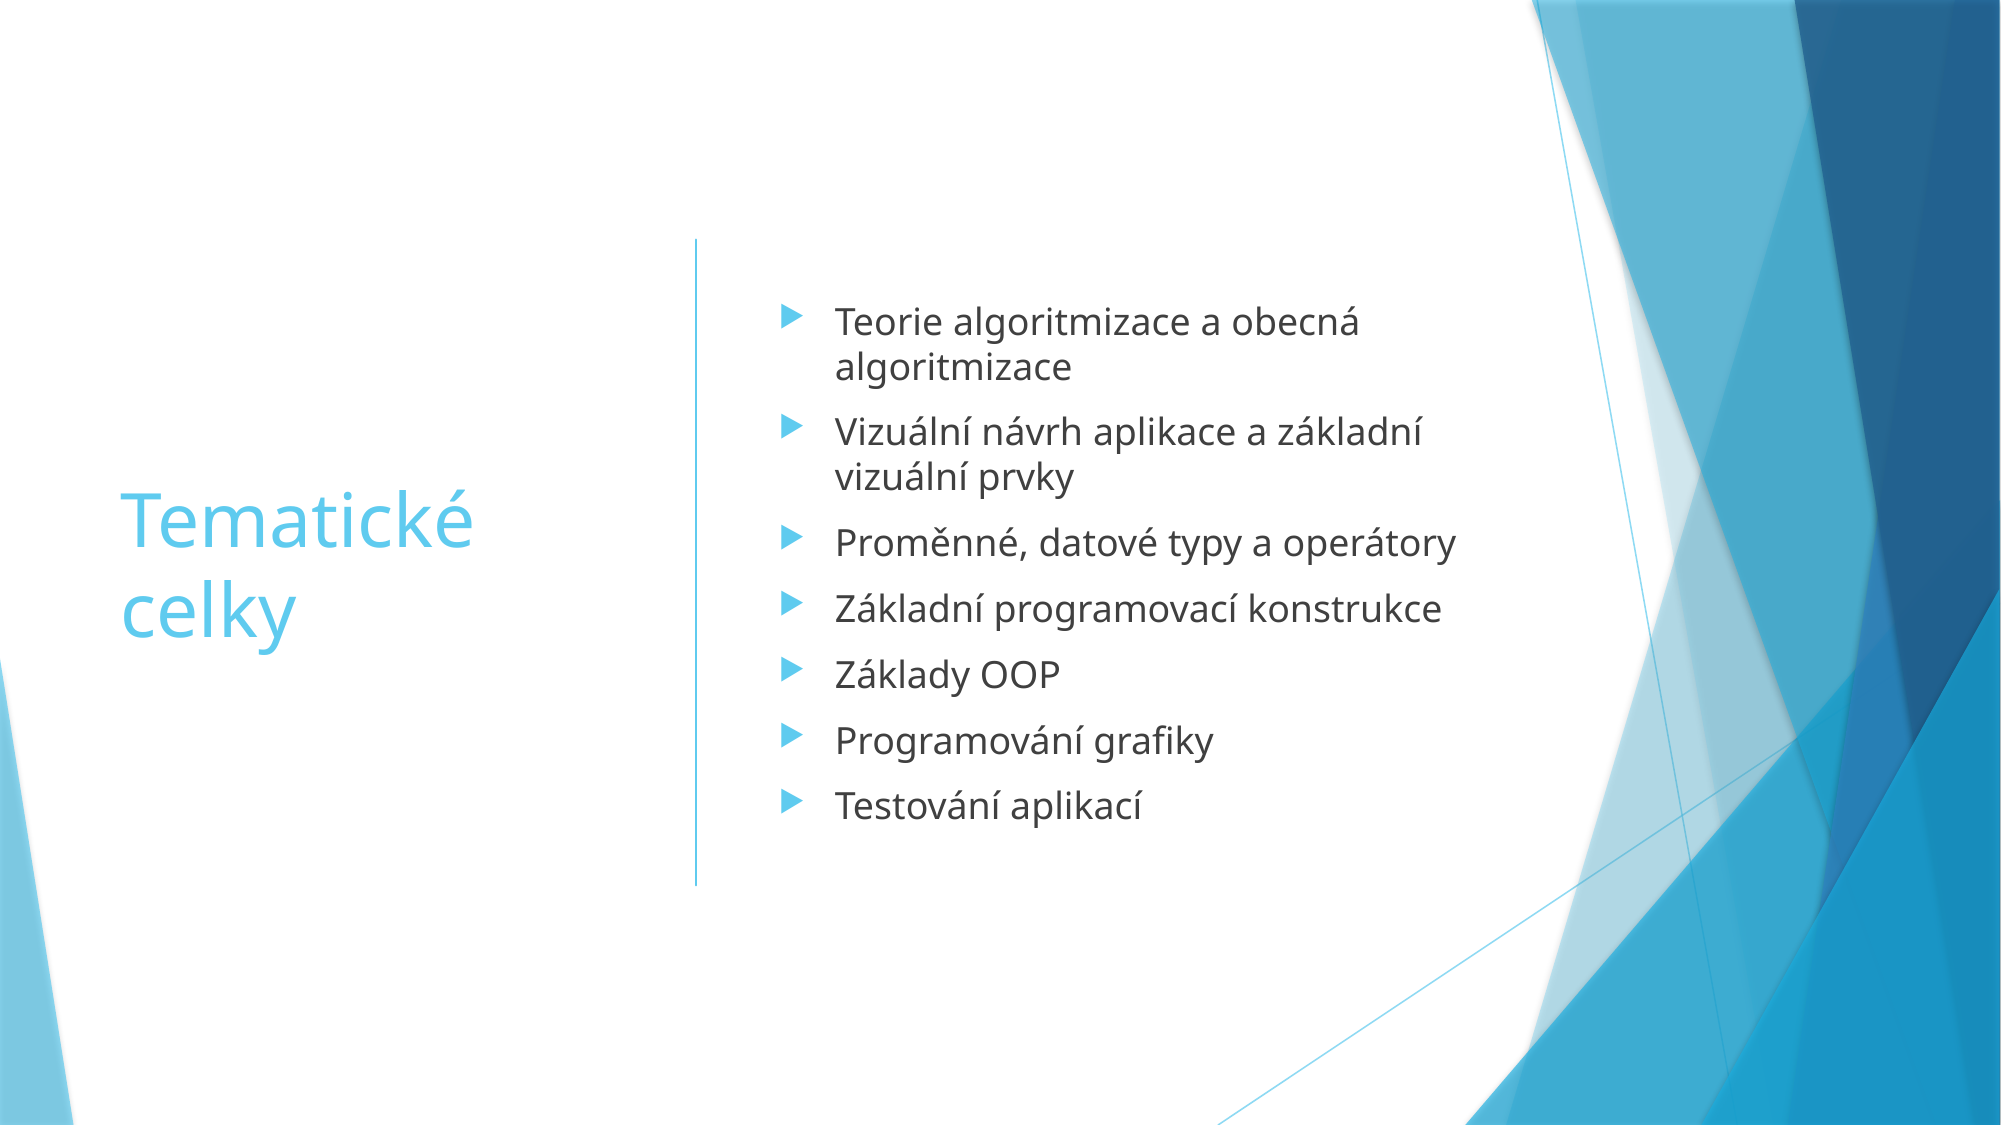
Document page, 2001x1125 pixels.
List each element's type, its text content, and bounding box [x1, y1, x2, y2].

list Teorie algoritmizace a obecná algoritmizace Vizuální návrh aplikace a základní vizuální prvky Proměnné, datové typy a operátory Základní programovací konstrukce Základy OOP Programování grafiky Testování aplikací [763, 133, 1522, 991]
title Tematické celky [105, 133, 658, 991]
